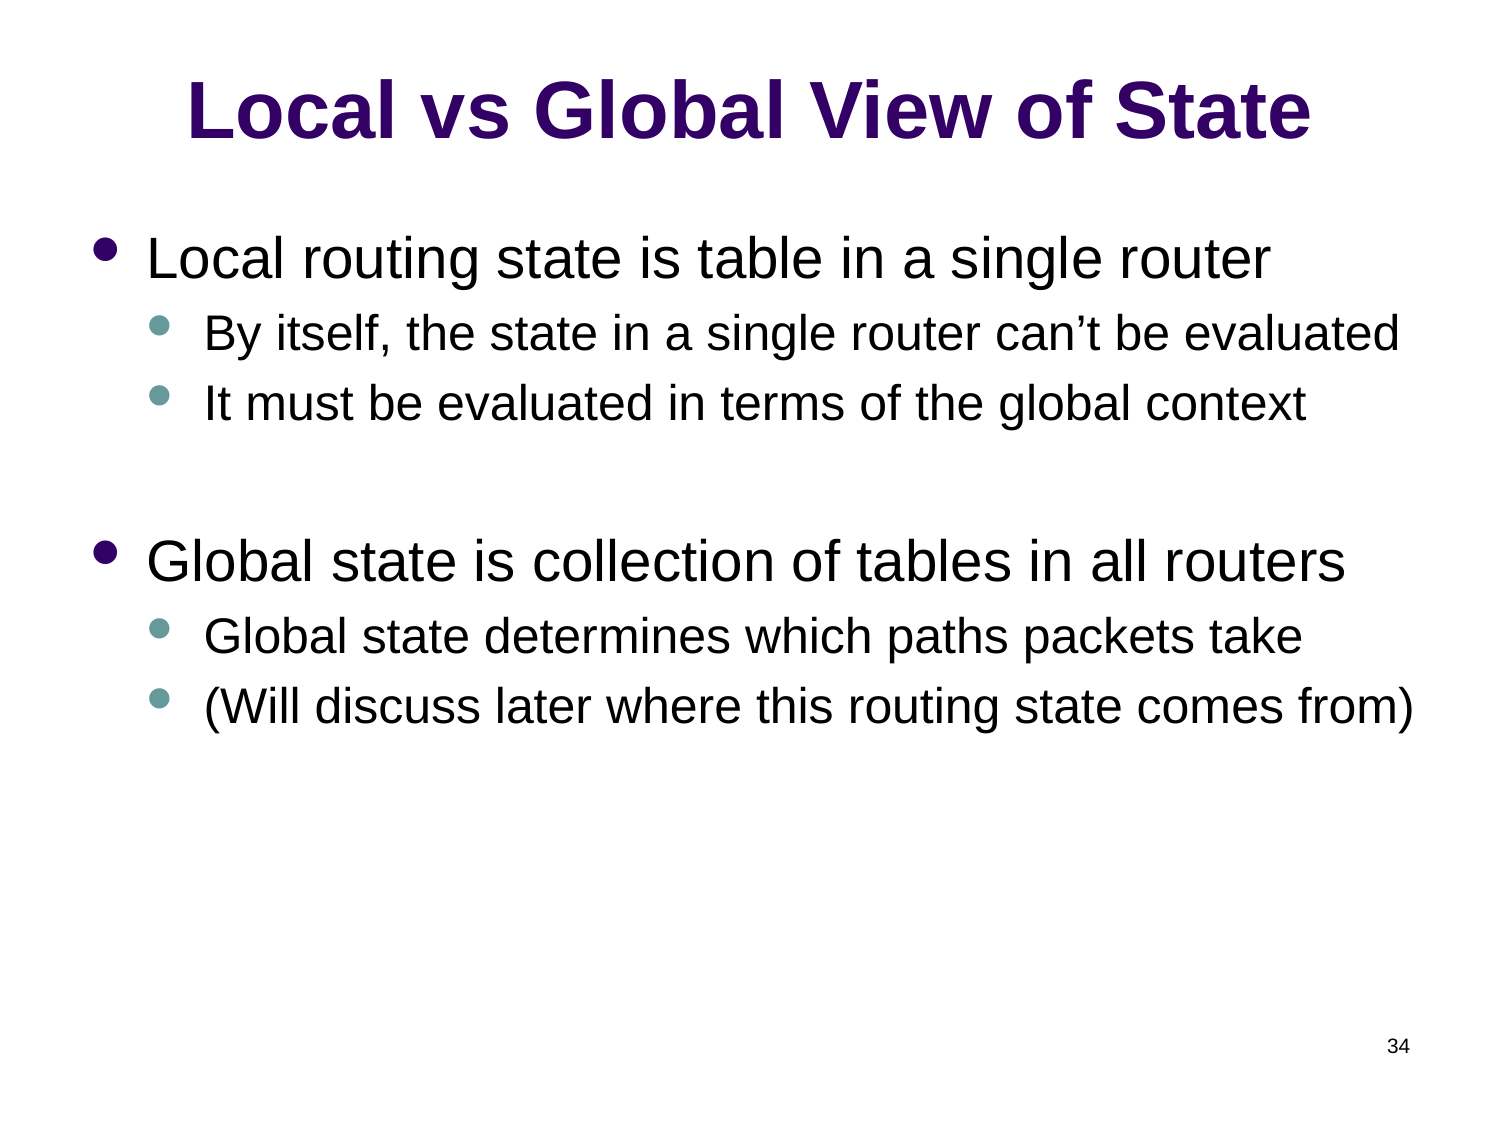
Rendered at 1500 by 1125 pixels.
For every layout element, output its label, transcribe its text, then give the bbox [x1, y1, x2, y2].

slide_number 34 [1074, 1024, 1426, 1101]
list Local routing state is table in a single router By itself, the state in a single router can’t be evaluated It must be evaluated in terms of the global context Global state is collection of tables in all routers Global state determines which paths packets take (Will discuss later where this routing state comes from) [75, 212, 1475, 1006]
title Local vs Global View of State [0, 20, 1500, 163]
